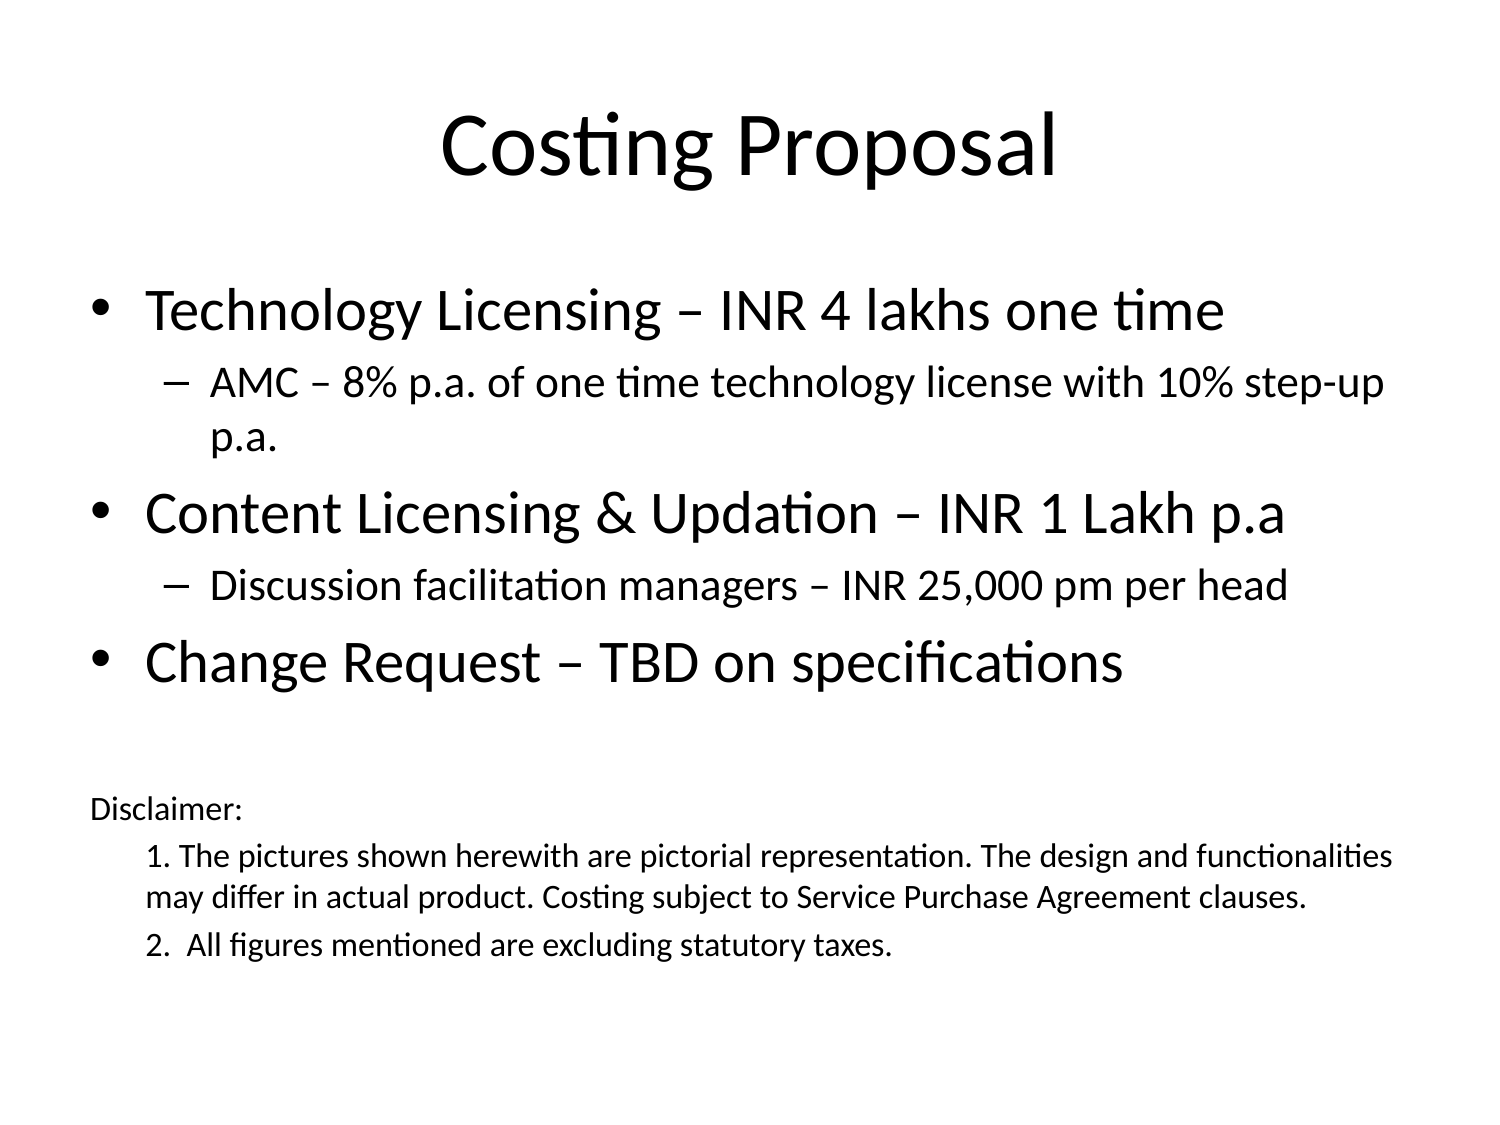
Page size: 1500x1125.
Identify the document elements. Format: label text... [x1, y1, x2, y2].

title Costing Proposal [75, 45, 1425, 233]
list Technology Licensing – INR 4 lakhs one time AMC – 8% p.a. of one time technology license with 10% step-up p.a. Content Licensing & Updation – INR 1 Lakh p.a Discussion facilitation managers – INR 25,000 pm per head Change Request – TBD on specifications Disclaimer: 1. The pictures shown herewith are pictorial representation. The design and functionalities may differ in actual product. Costing subject to Service Purchase Agreement clauses. 2. All figures mentioned are excluding statutory taxes. [75, 262, 1425, 1005]
